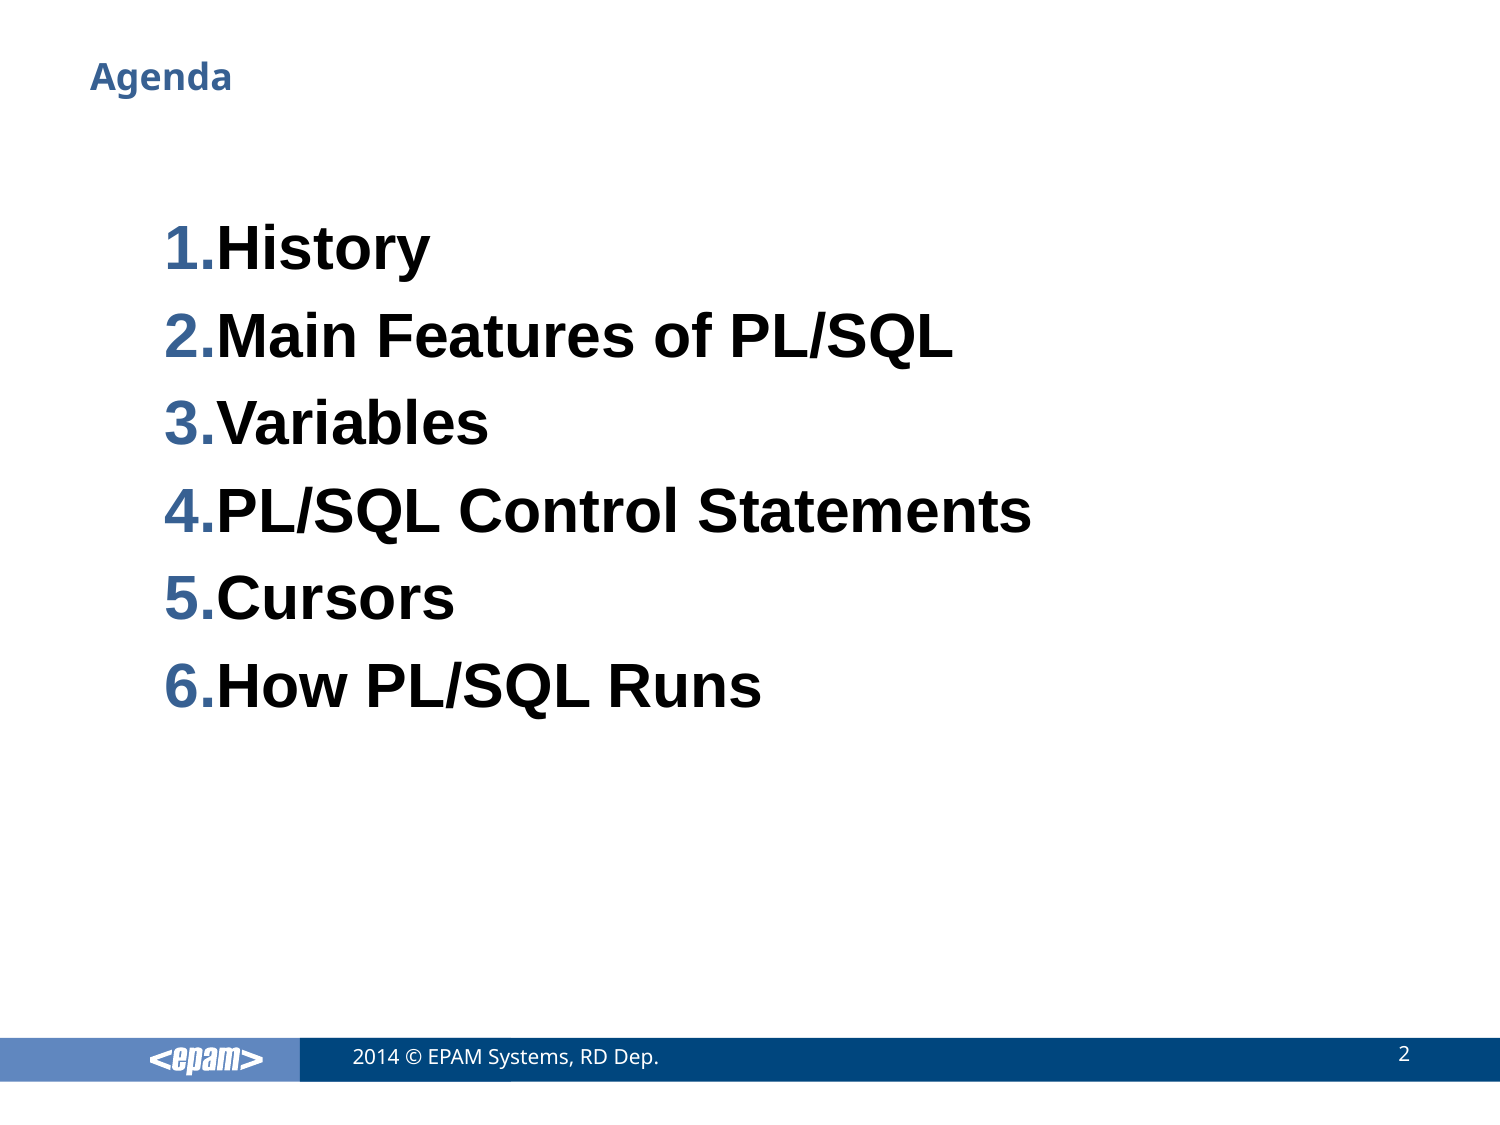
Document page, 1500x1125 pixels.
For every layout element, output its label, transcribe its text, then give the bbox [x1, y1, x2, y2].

slide_number 2 [1262, 1025, 1425, 1085]
footer 2014 © EPAM Systems, RD Dep. [337, 1028, 738, 1088]
list History Main Features of PL/SQL Variables PL/SQL Control Statements Cursors How PL/SQL Runs [150, 200, 1350, 988]
title Agenda [75, 45, 1425, 163]
